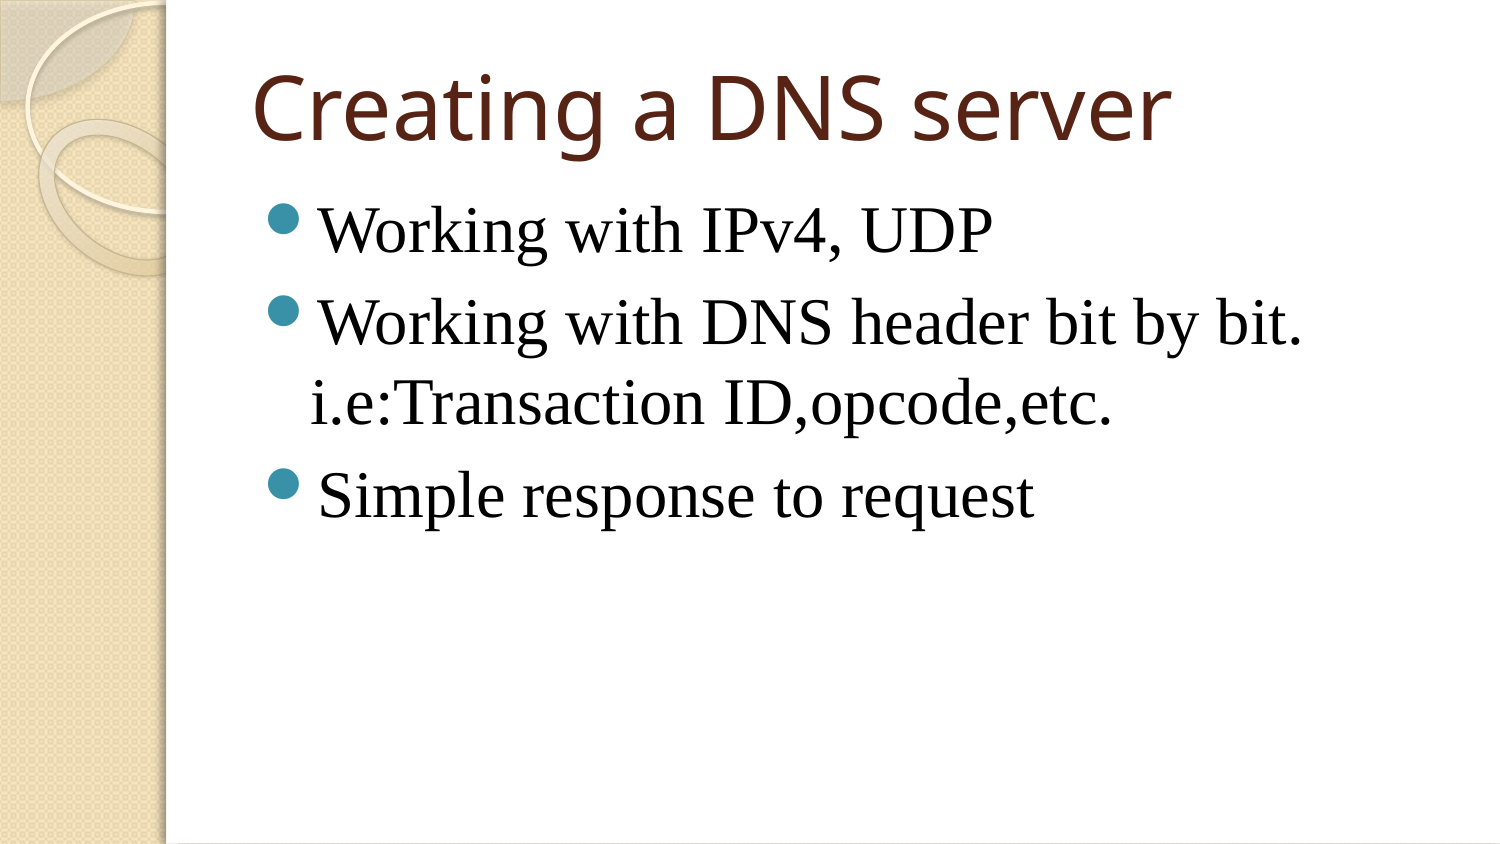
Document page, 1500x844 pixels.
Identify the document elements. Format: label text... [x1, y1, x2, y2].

list Working with IPv4, UDP Working with DNS header bit by bit. i.e:Transaction ID,opcode,etc. Simple response to request [235, 178, 1466, 769]
title Creating a DNS server [235, 33, 1466, 175]
